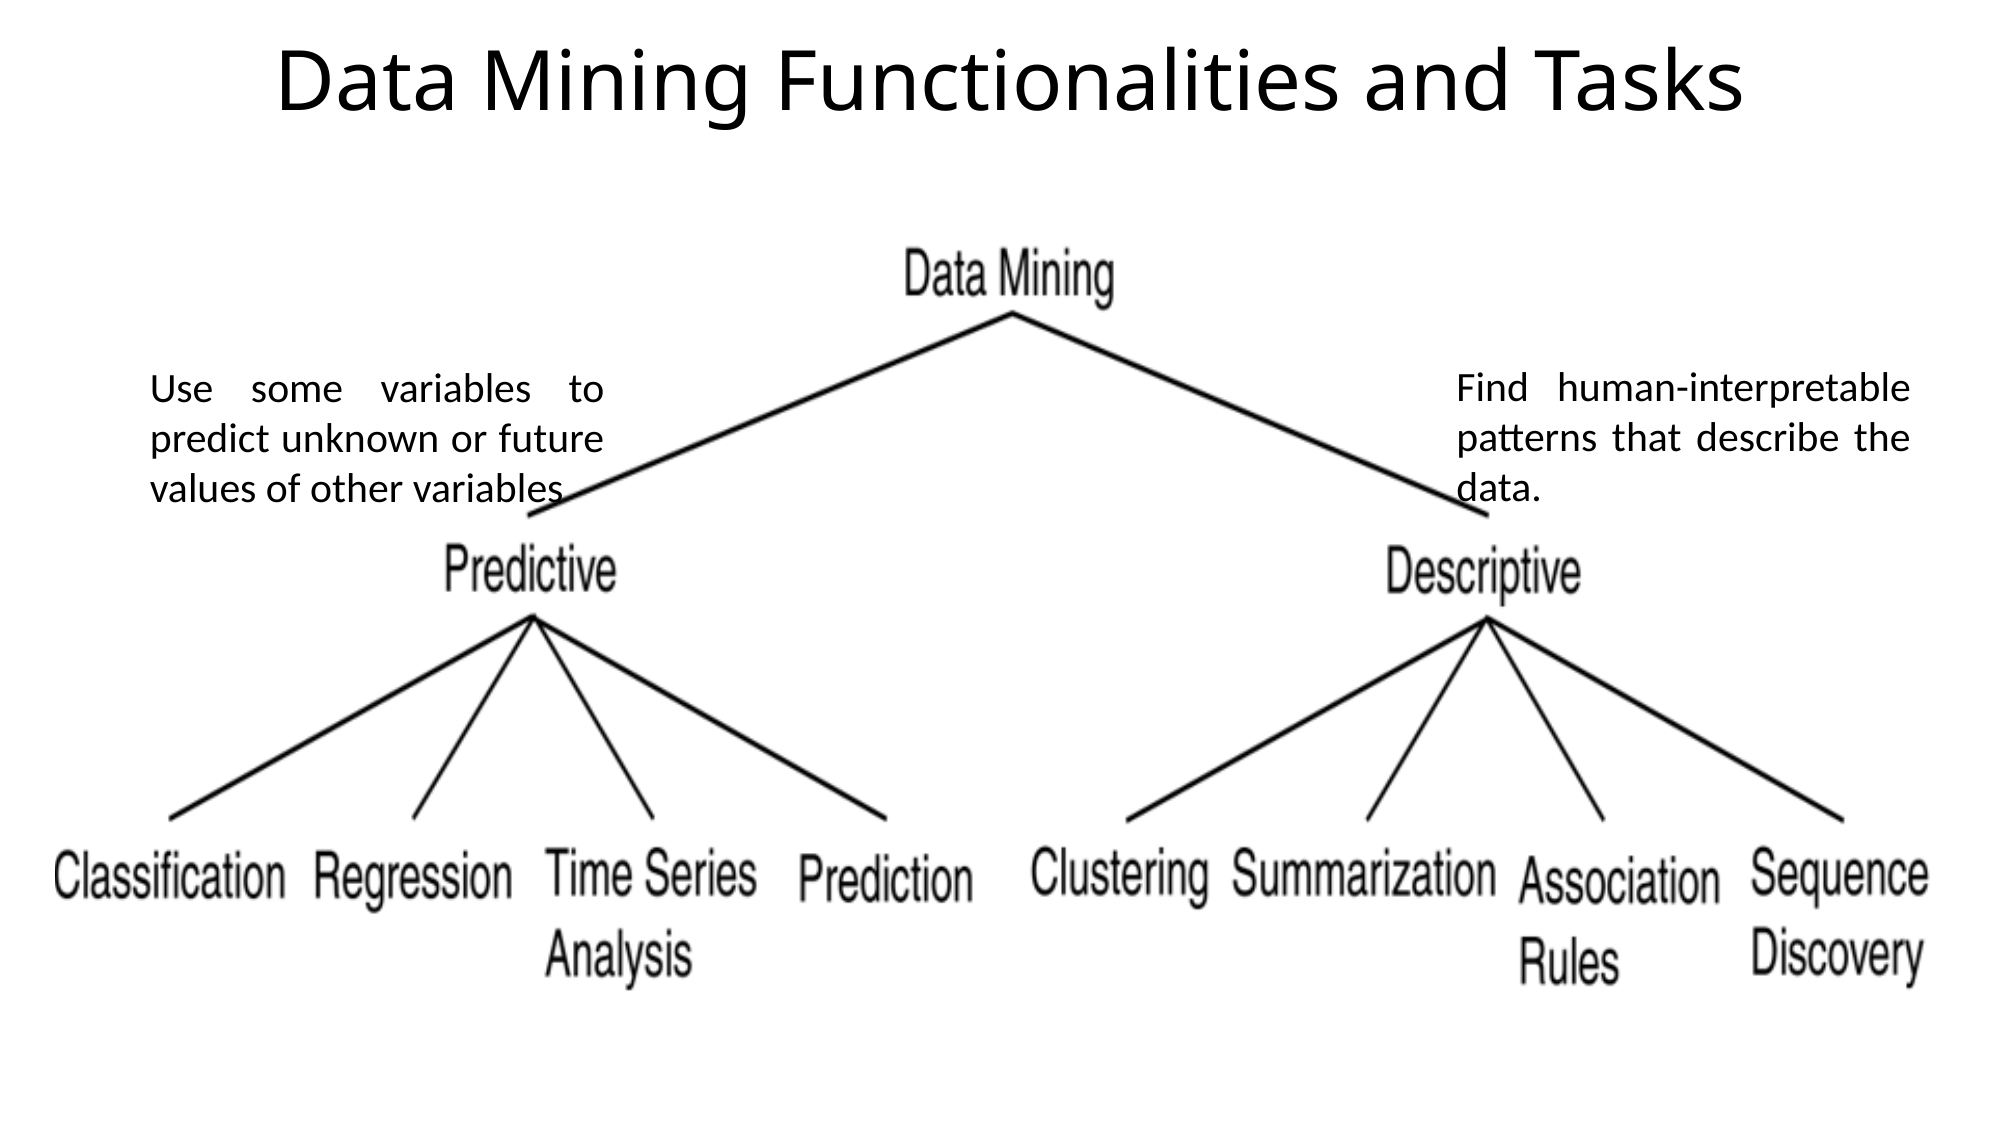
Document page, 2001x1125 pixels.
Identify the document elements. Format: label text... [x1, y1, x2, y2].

picture [55, 234, 1932, 997]
text_box Data Mining Functionalities and Tasks [137, 22, 1863, 144]
